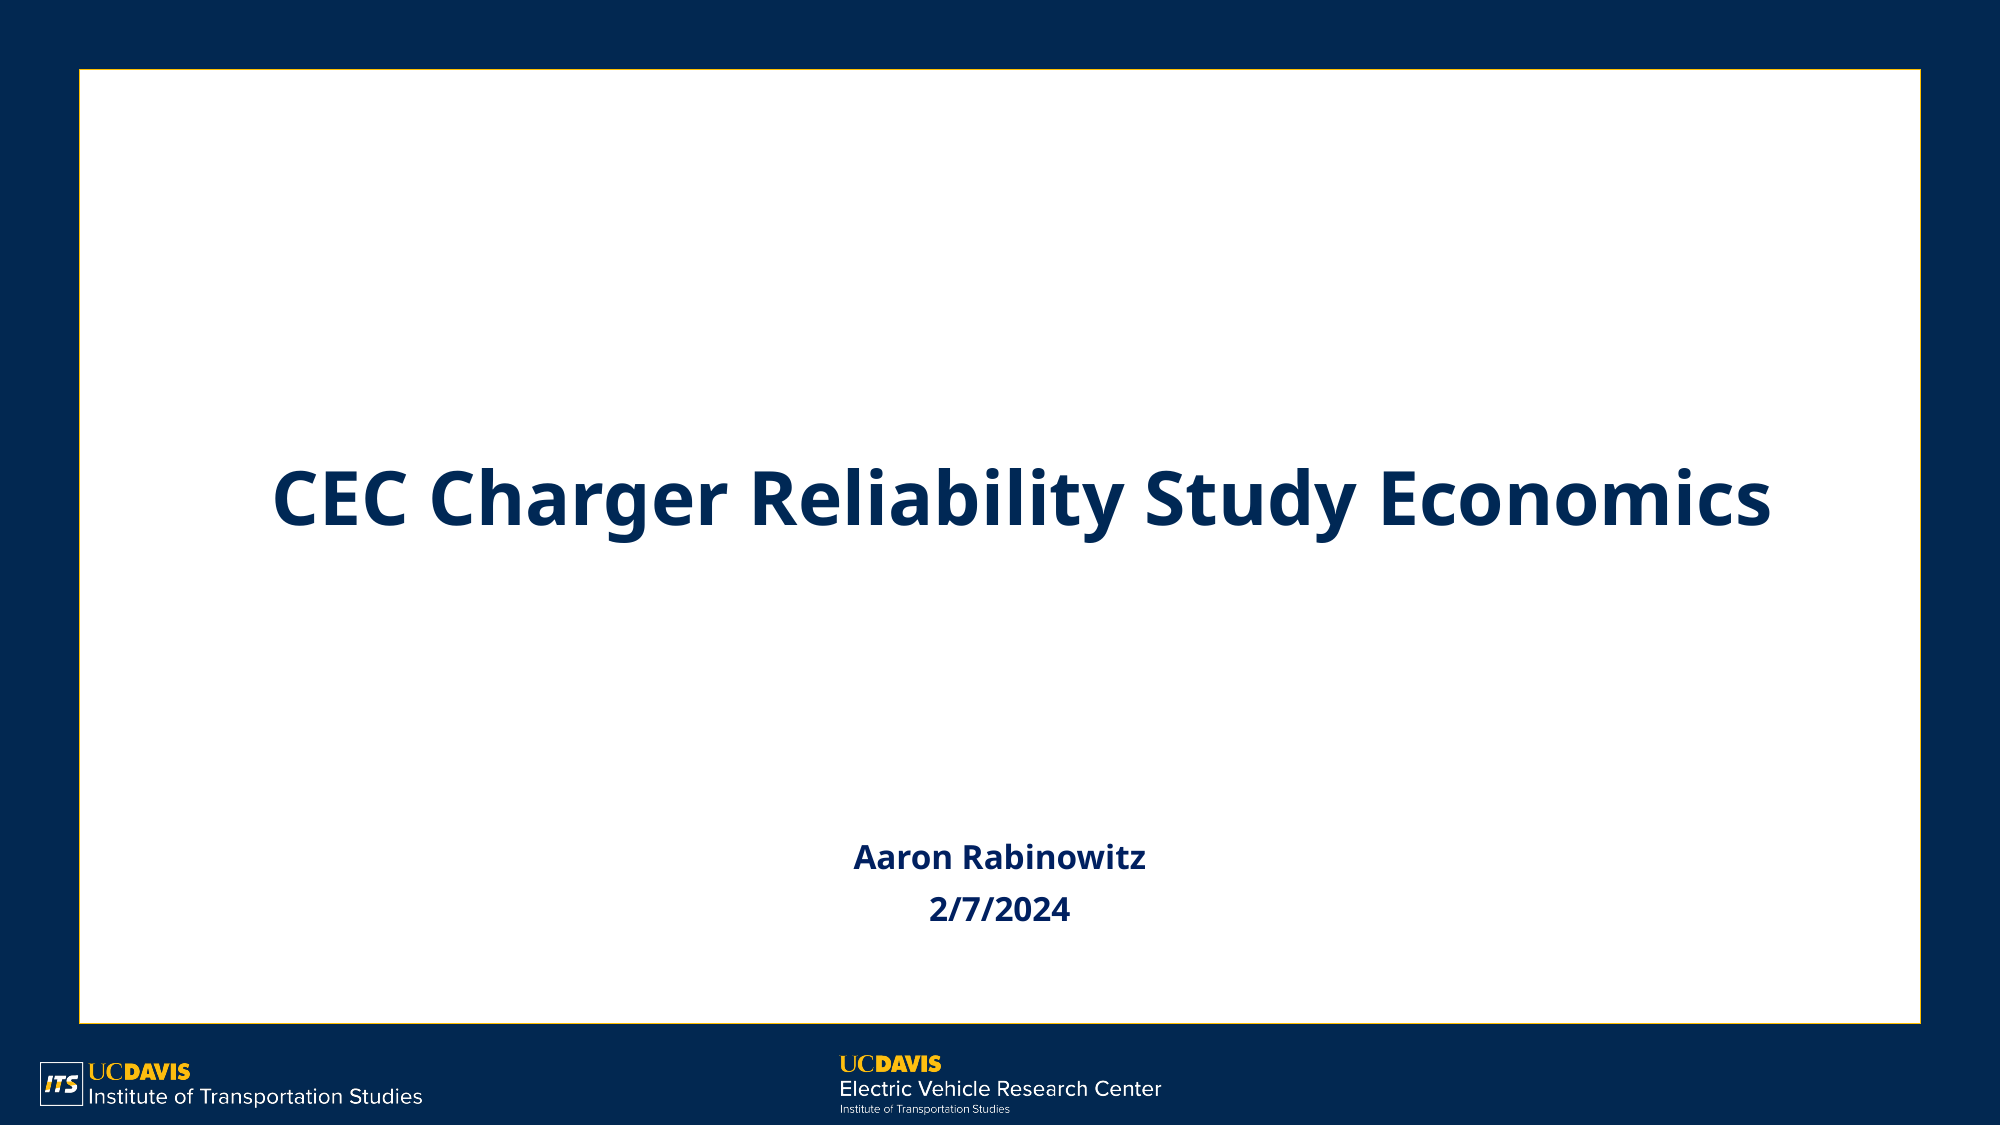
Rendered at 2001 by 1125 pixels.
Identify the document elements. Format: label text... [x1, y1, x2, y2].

picture [39, 1061, 422, 1108]
list CEC Charger Reliability Study Economics [79, 69, 1921, 1024]
text_box Aaron Rabinowitz 2/7/2024 [499, 828, 1501, 936]
picture [837, 1055, 1163, 1115]
